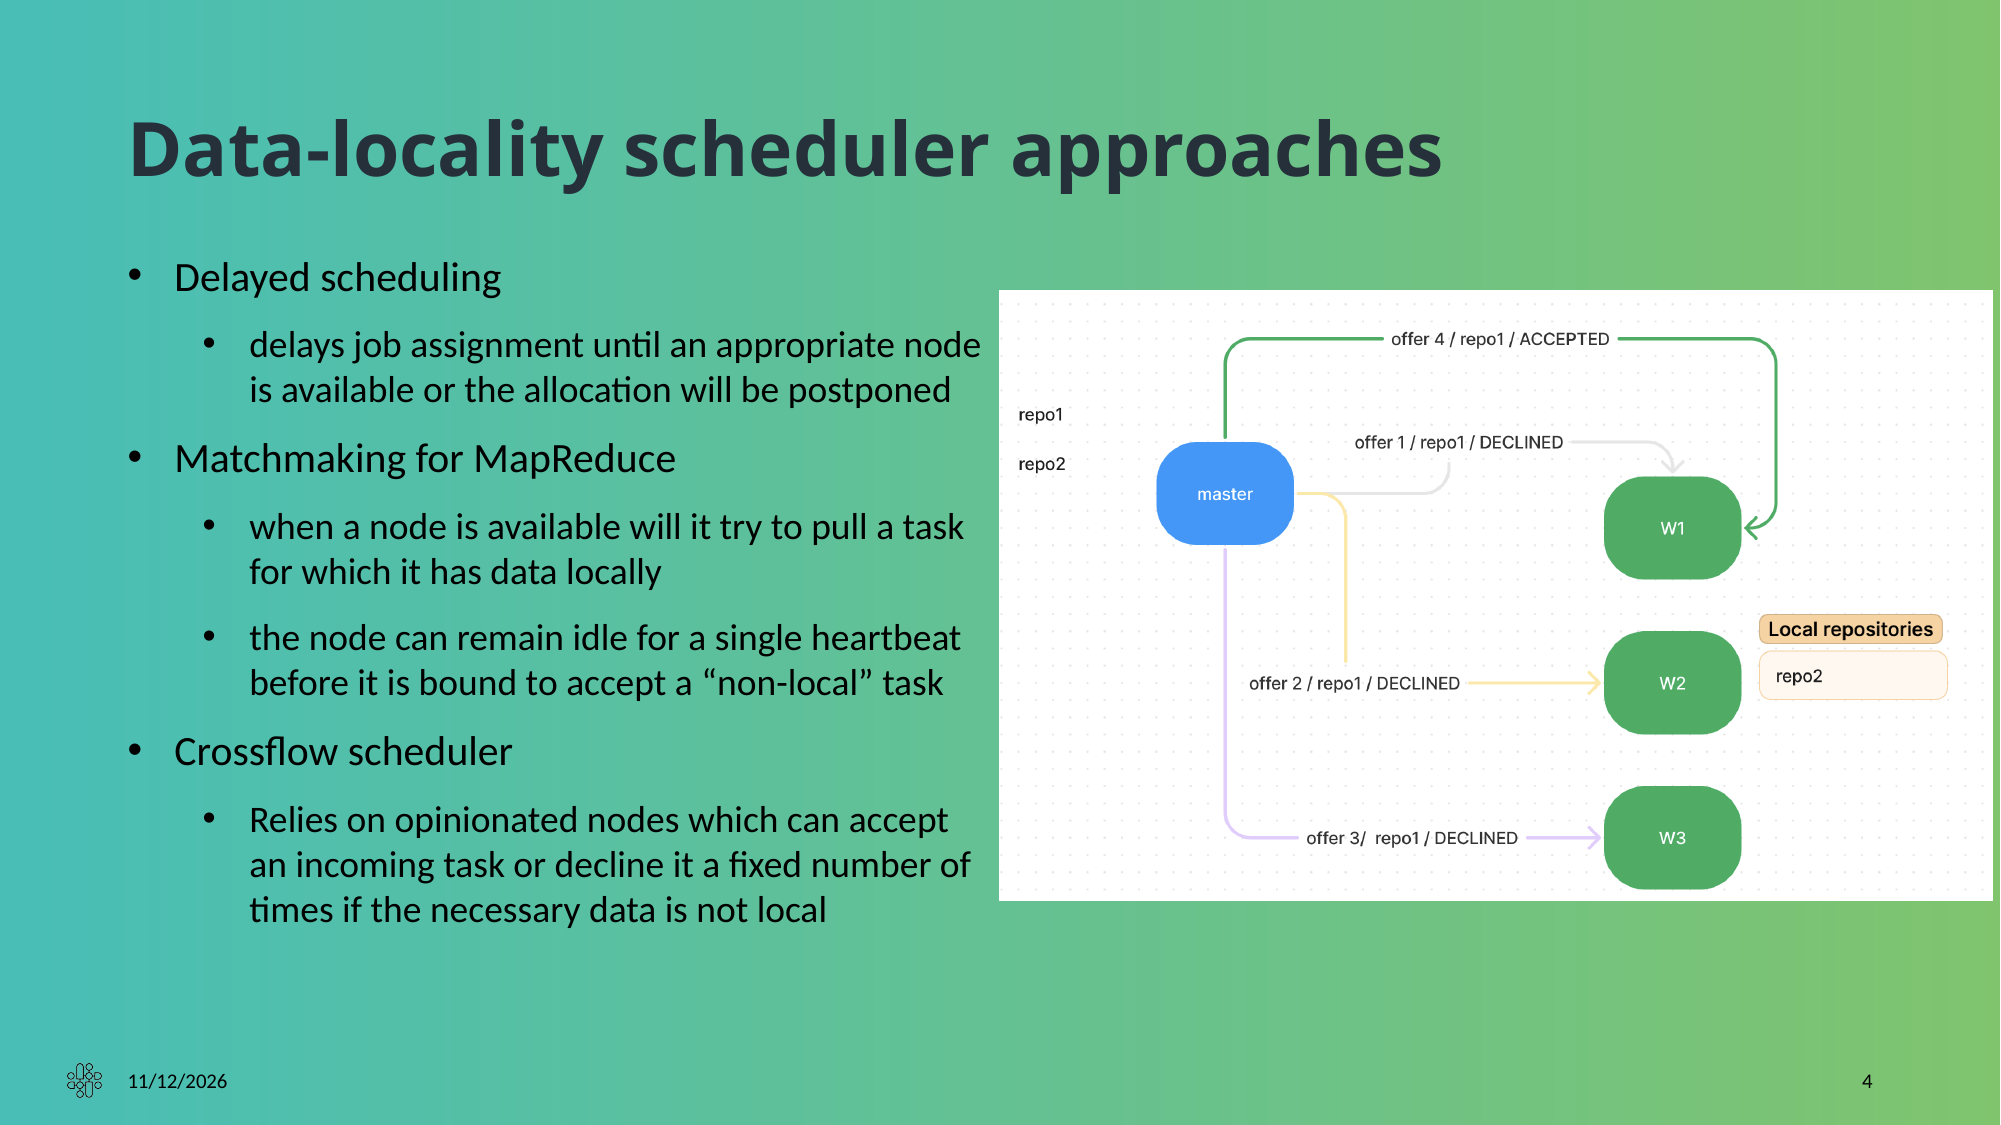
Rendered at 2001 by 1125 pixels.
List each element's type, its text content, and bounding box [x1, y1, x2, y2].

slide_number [112, 1054, 375, 1107]
list Delayed scheduling delays job assignment until an appropriate node is available or the allocation will be postponed Matchmaking for MapReduce when a node is available will it try to pull a task for which it has data locally the node can remain idle for a single heartbeat before it is bound to accept a “non-local” task Crossflow scheduler Relies on opinionated nodes which can accept an incoming task or decline it a fixed number of times if the necessary data is not local [112, 242, 1000, 950]
slide_number 4 [1797, 1054, 1888, 1107]
picture [67, 1063, 102, 1098]
title Data-locality scheduler approaches [112, 64, 1888, 229]
picture [999, 290, 1993, 902]
